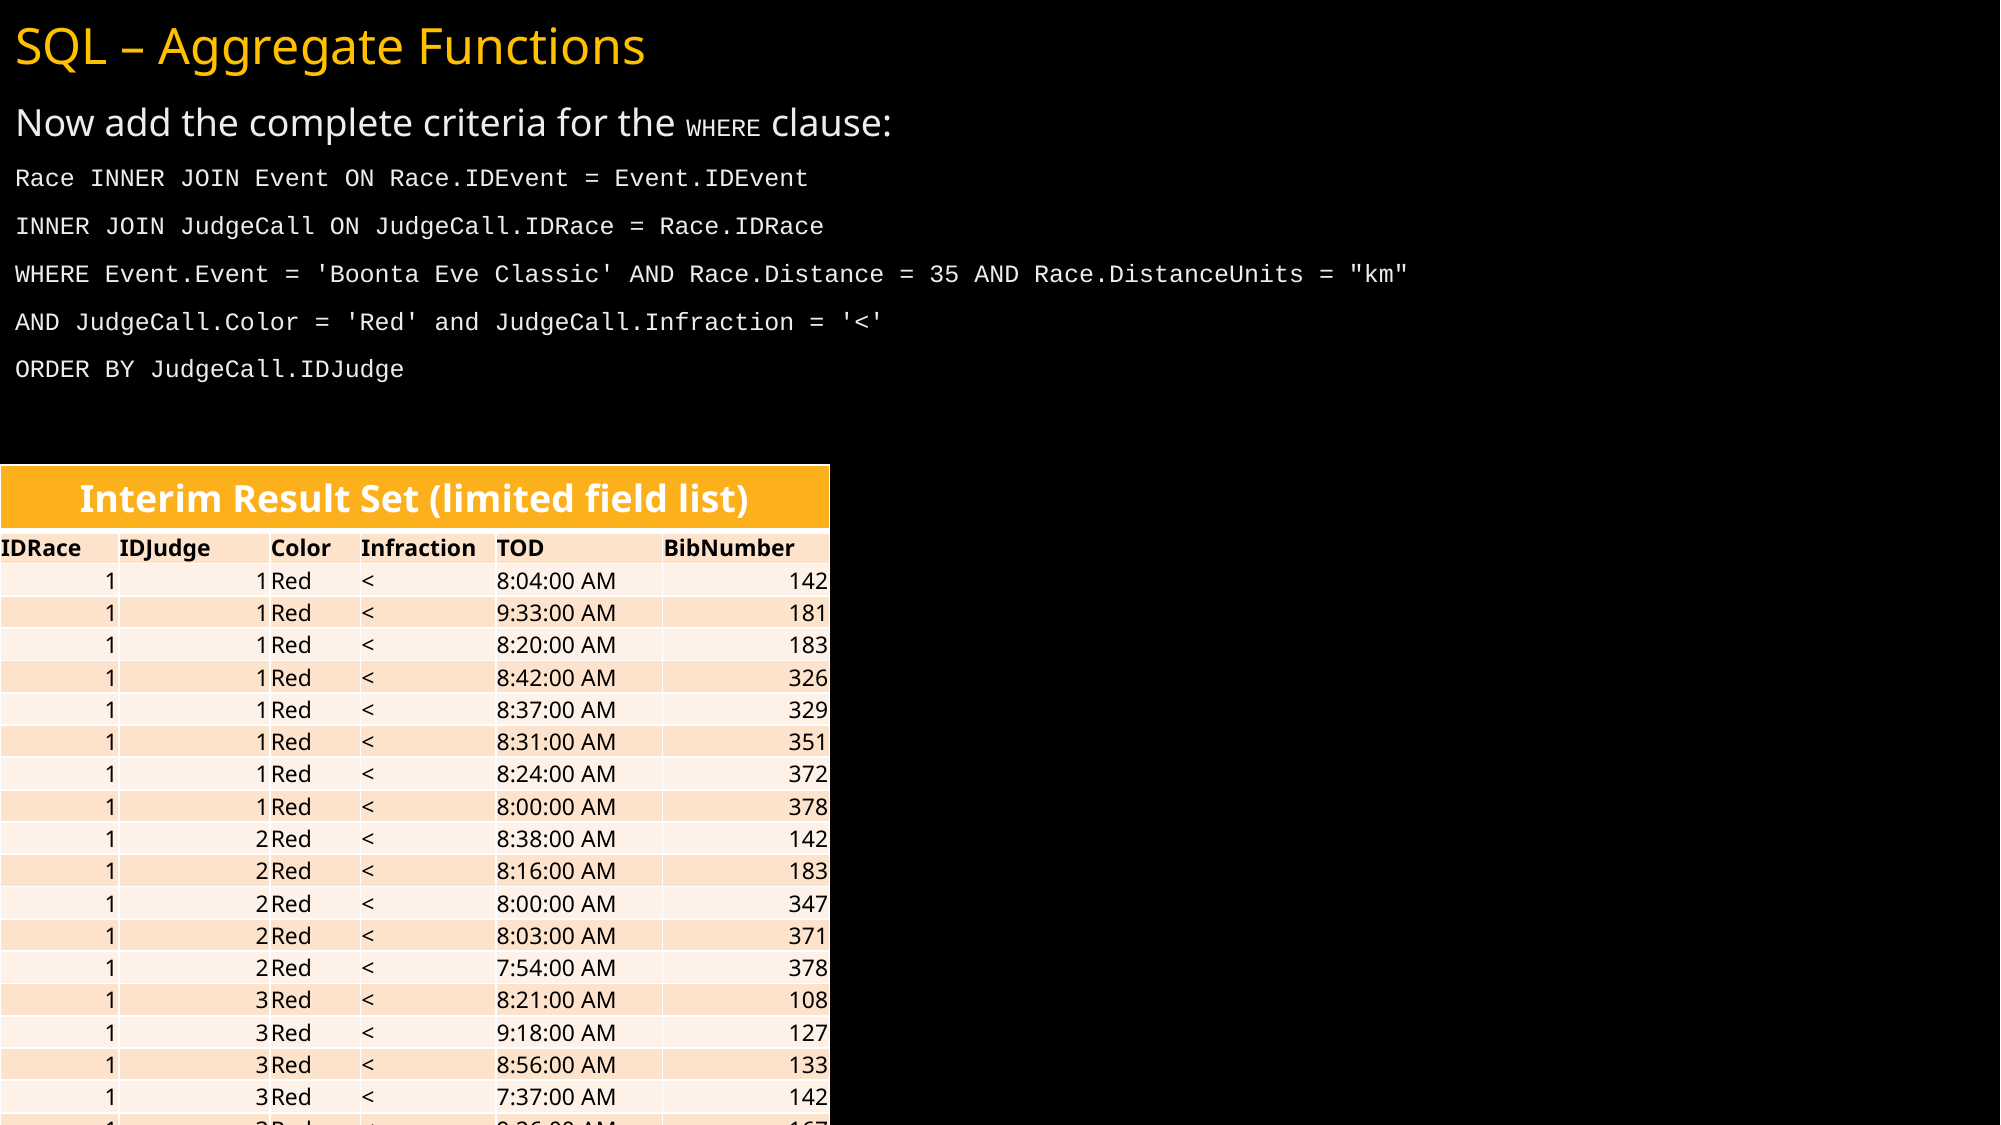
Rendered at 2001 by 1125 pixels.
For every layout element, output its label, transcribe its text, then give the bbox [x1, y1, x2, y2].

table_cell 1 [1, 823, 118, 853]
table_cell 3 [120, 984, 269, 1015]
table_cell < [361, 564, 495, 595]
table_cell 8:21:00 AM [497, 984, 662, 1015]
table_cell 7:54:00 AM [497, 952, 662, 983]
table_cell < [361, 694, 495, 724]
table_cell 127 [663, 1017, 829, 1047]
table_cell 7:37:00 AM [497, 1081, 662, 1112]
table_cell Red [271, 726, 360, 756]
table_cell < [361, 984, 495, 1015]
table_cell 8:37:00 AM [497, 694, 662, 724]
table_cell 2 [120, 920, 269, 950]
table_cell 142 [663, 564, 829, 595]
table_cell Red [271, 855, 360, 886]
table_cell 351 [663, 726, 829, 756]
table_cell < [361, 1049, 495, 1079]
table_cell 378 [663, 791, 829, 821]
table_cell < [361, 1081, 495, 1112]
table_cell 1 [1, 984, 118, 1015]
table_cell 133 [663, 1049, 829, 1079]
table_cell Red [271, 694, 360, 724]
table_cell 8:16:00 AM [497, 855, 662, 886]
table_cell < [361, 1114, 495, 1125]
table_cell 181 [663, 597, 829, 627]
table_cell Red [271, 984, 360, 1015]
table_cell 1 [120, 661, 269, 692]
table_cell Red [271, 564, 360, 595]
table_cell 2 [120, 855, 269, 886]
table_cell 3 [120, 1081, 269, 1112]
table_cell < [361, 887, 495, 918]
table_cell 9:18:00 AM [497, 1017, 662, 1047]
table_cell 8:24:00 AM [497, 758, 662, 789]
table_cell TOD [497, 534, 662, 563]
table_cell < [361, 791, 495, 821]
table_cell 9:33:00 AM [497, 597, 662, 627]
table_cell 9:26:00 AM [497, 1114, 662, 1125]
table_cell Red [271, 952, 360, 983]
table_cell 347 [663, 887, 829, 918]
table_cell 3 [120, 1114, 269, 1125]
table_cell 1 [120, 564, 269, 595]
table_header Interim Result Set (limited field list) [1, 466, 829, 528]
table_cell 326 [663, 661, 829, 692]
table_cell < [361, 726, 495, 756]
table_cell 1 [1, 564, 118, 595]
table_cell 142 [663, 823, 829, 853]
table_cell 167 [663, 1114, 829, 1125]
table_cell 183 [663, 629, 829, 660]
table_cell Red [271, 629, 360, 660]
table_cell Color [271, 534, 360, 563]
table_cell < [361, 855, 495, 886]
table_cell 1 [1, 597, 118, 627]
table_cell 1 [120, 791, 269, 821]
table_cell 8:31:00 AM [497, 726, 662, 756]
table_cell < [361, 597, 495, 627]
table_cell Red [271, 758, 360, 789]
title SQL – Aggregate Functions [0, 0, 2000, 96]
table_cell 378 [663, 952, 829, 983]
table_cell 3 [120, 1049, 269, 1079]
table_cell 1 [120, 694, 269, 724]
table_cell Red [271, 823, 360, 853]
table_cell < [361, 758, 495, 789]
table_cell BibNumber [663, 534, 829, 563]
table_cell 1 [1, 920, 118, 950]
table_cell IDRace [1, 534, 118, 563]
table_cell 8:42:00 AM [497, 661, 662, 692]
table_cell Red [271, 791, 360, 821]
table_cell 1 [1, 887, 118, 918]
table_cell Red [271, 920, 360, 950]
table_cell 1 [120, 597, 269, 627]
table_cell < [361, 629, 495, 660]
table_cell Infraction [361, 534, 495, 563]
table_cell 1 [120, 726, 269, 756]
table_cell 183 [663, 855, 829, 886]
table_cell 1 [1, 791, 118, 821]
table_cell 142 [663, 1081, 829, 1112]
table_cell 8:04:00 AM [497, 564, 662, 595]
table_cell 1 [1, 694, 118, 724]
table_cell Red [271, 1081, 360, 1112]
table_cell 2 [120, 952, 269, 983]
table_cell 8:38:00 AM [497, 823, 662, 853]
table_cell < [361, 952, 495, 983]
table_cell Red [271, 597, 360, 627]
table_cell 2 [120, 887, 269, 918]
table_cell 3 [120, 1017, 269, 1047]
table_cell 1 [1, 952, 118, 983]
table_cell 1 [1, 726, 118, 756]
table_cell Red [271, 1049, 360, 1079]
table_cell 1 [1, 758, 118, 789]
table_cell 1 [1, 1081, 118, 1112]
table_cell Red [271, 887, 360, 918]
table_cell 108 [663, 984, 829, 1015]
table_cell 8:00:00 AM [497, 887, 662, 918]
table_cell < [361, 1017, 495, 1047]
table_cell Red [271, 1017, 360, 1047]
table_cell 1 [1, 1049, 118, 1079]
table_cell 8:56:00 AM [497, 1049, 662, 1079]
table_cell Red [271, 1114, 360, 1125]
table_cell 1 [1, 1017, 118, 1047]
table_cell IDJudge [120, 534, 269, 563]
table_cell < [361, 661, 495, 692]
table_cell 1 [120, 758, 269, 789]
table_cell 1 [120, 629, 269, 660]
table_cell 8:20:00 AM [497, 629, 662, 660]
table_cell 1 [1, 661, 118, 692]
table_cell 8:00:00 AM [497, 791, 662, 821]
table_cell < [361, 823, 495, 853]
table_cell Red [271, 661, 360, 692]
table_cell 1 [1, 1114, 118, 1125]
table_cell 372 [663, 758, 829, 789]
table_cell 1 [1, 855, 118, 886]
table_cell 8:03:00 AM [497, 920, 662, 950]
table_cell 1 [1, 629, 118, 660]
table_cell < [361, 920, 495, 950]
table_cell 2 [120, 823, 269, 853]
table_cell 371 [663, 920, 829, 950]
text_box Now add the complete criteria for the WHERE clause: Race INNER JOIN Event ON Race.IDEvent = Event.IDEvent INNER JOIN JudgeCall ON JudgeCall.IDRace = Race.IDRace WHERE Event.Event = 'Boonta Eve Classic' AND Race.Distance = 35 AND Race.DistanceUnits = "km" AND JudgeCall.Color = 'Red' and JudgeCall.Infraction = '<' ORDER BY JudgeCall.IDJudge [0, 96, 2000, 466]
table_cell 329 [663, 694, 829, 724]
